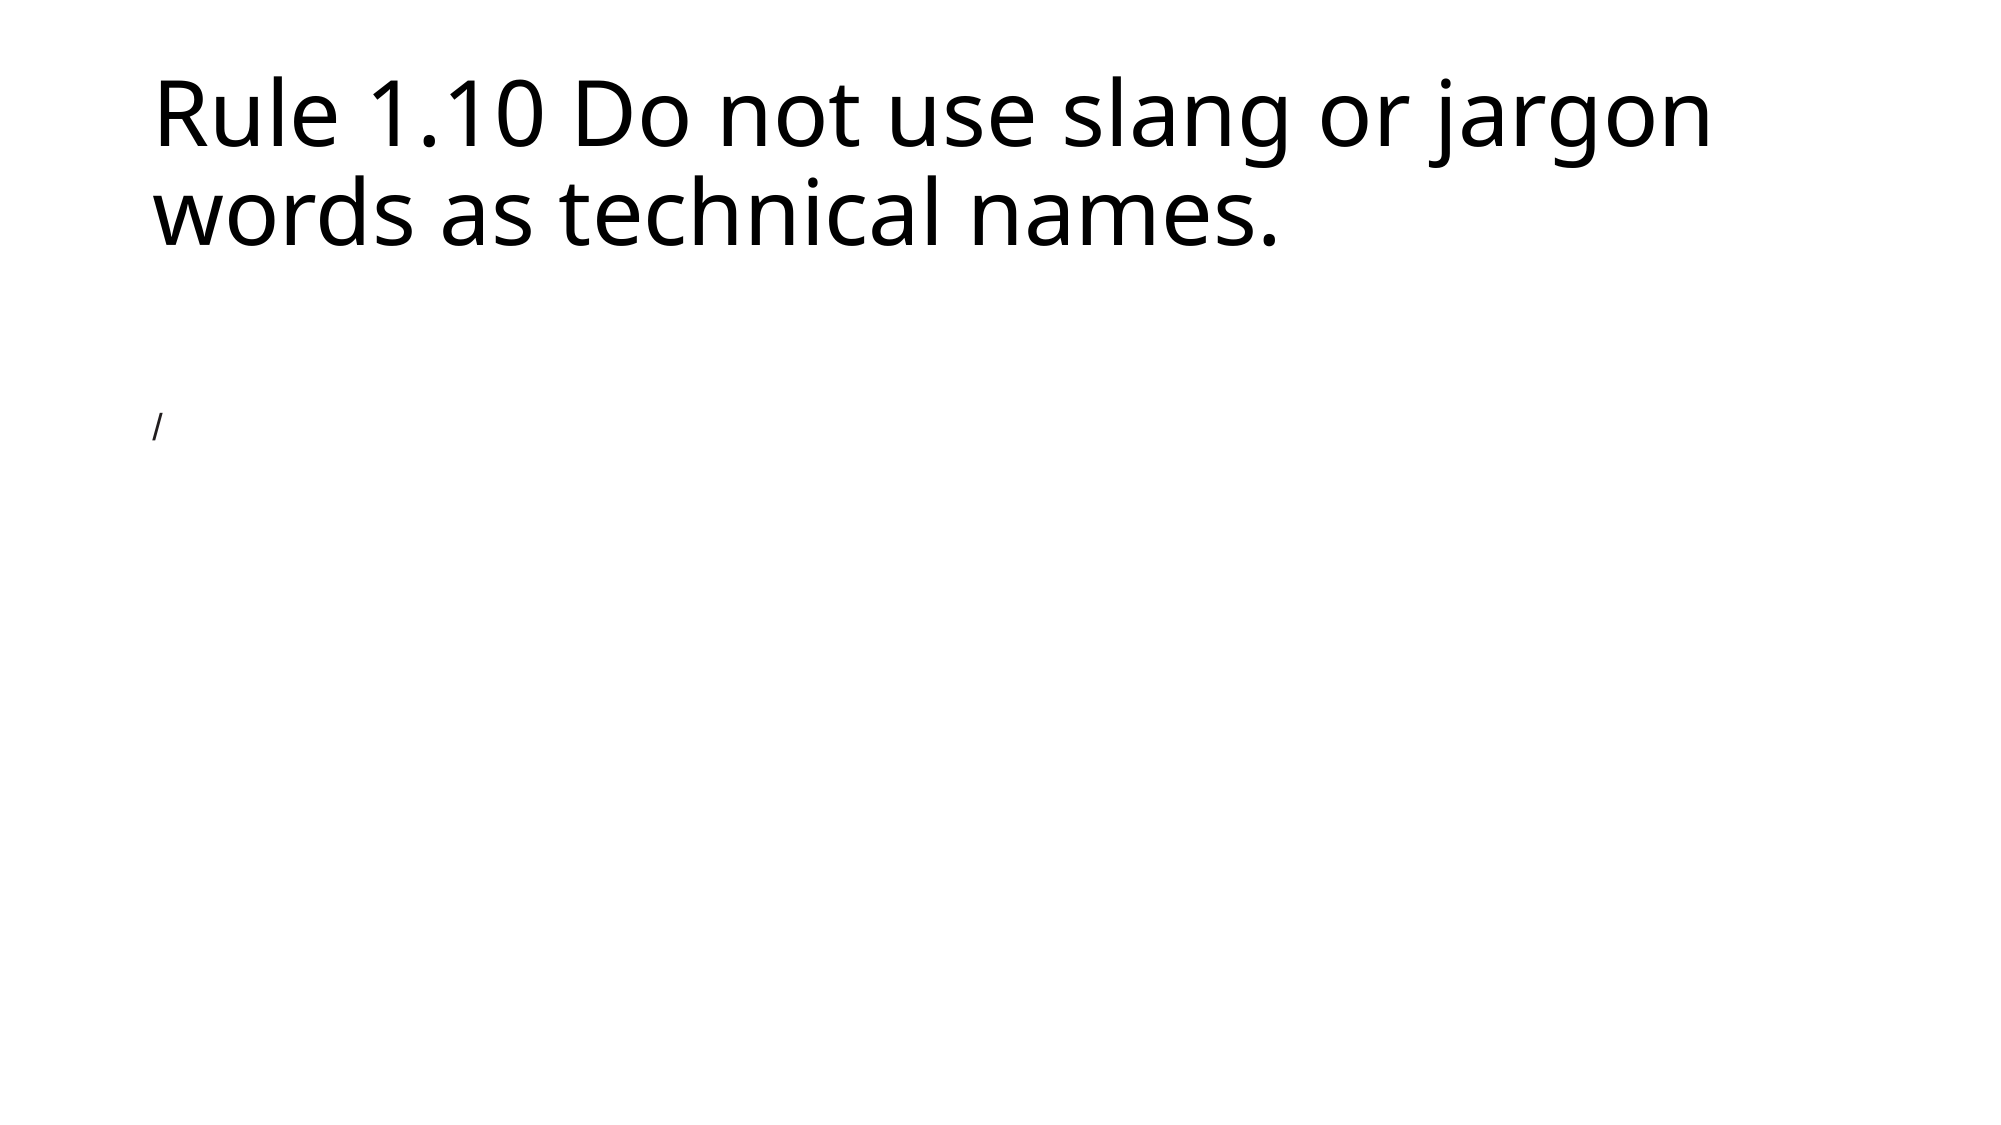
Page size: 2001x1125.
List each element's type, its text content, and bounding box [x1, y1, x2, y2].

list / [137, 400, 1863, 1014]
title Rule 1.10 Do not use slang or jargon words as technical names. [137, 57, 1863, 275]
